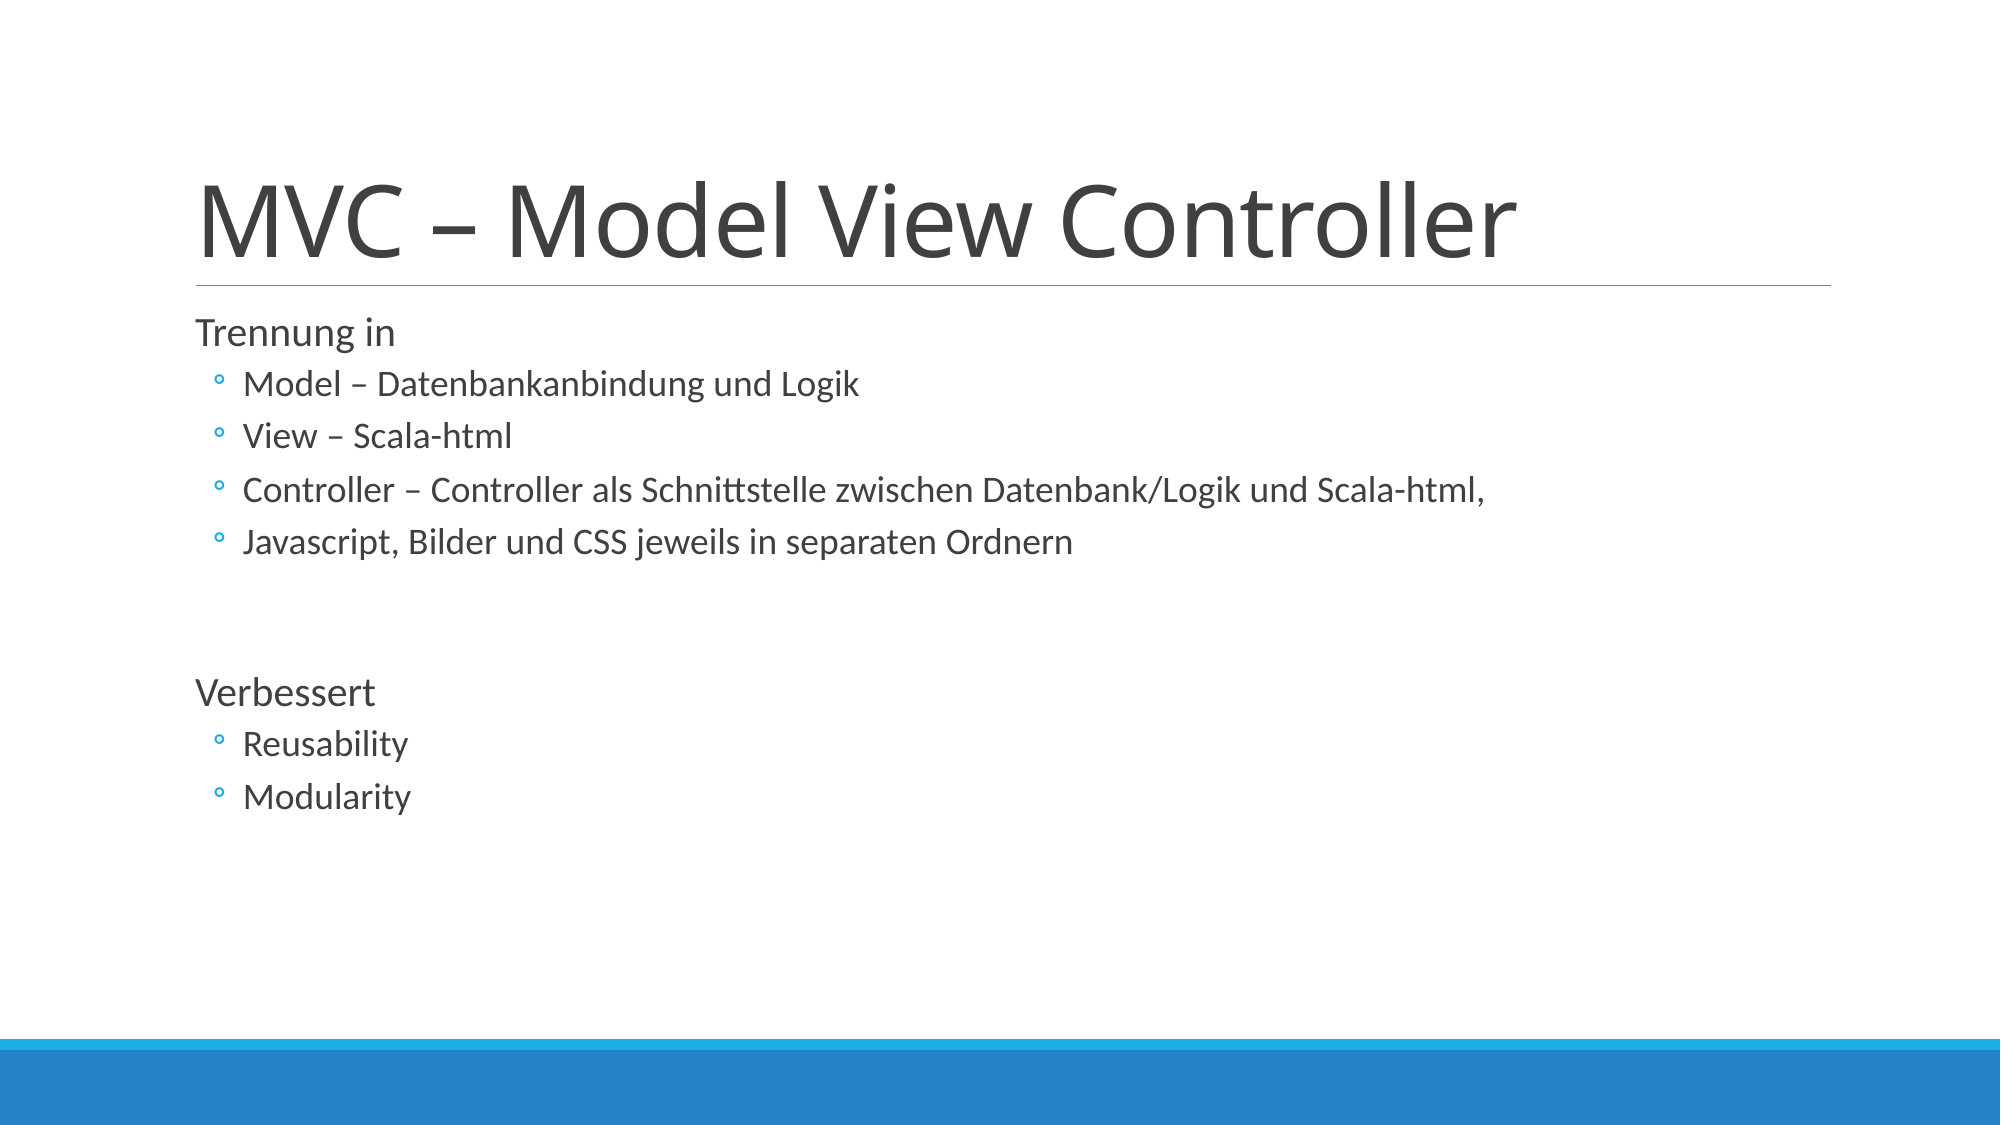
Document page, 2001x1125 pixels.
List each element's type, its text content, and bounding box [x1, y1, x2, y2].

list Trennung in Model – Datenbankanbindung und Logik View – Scala-html Controller – Controller als Schnittstelle zwischen Datenbank/Logik und Scala-html, Javascript, Bilder und CSS jeweils in separaten Ordnern Verbessert Reusability Modularity [180, 302, 1830, 963]
title MVC – Model View Controller [180, 47, 1830, 285]
